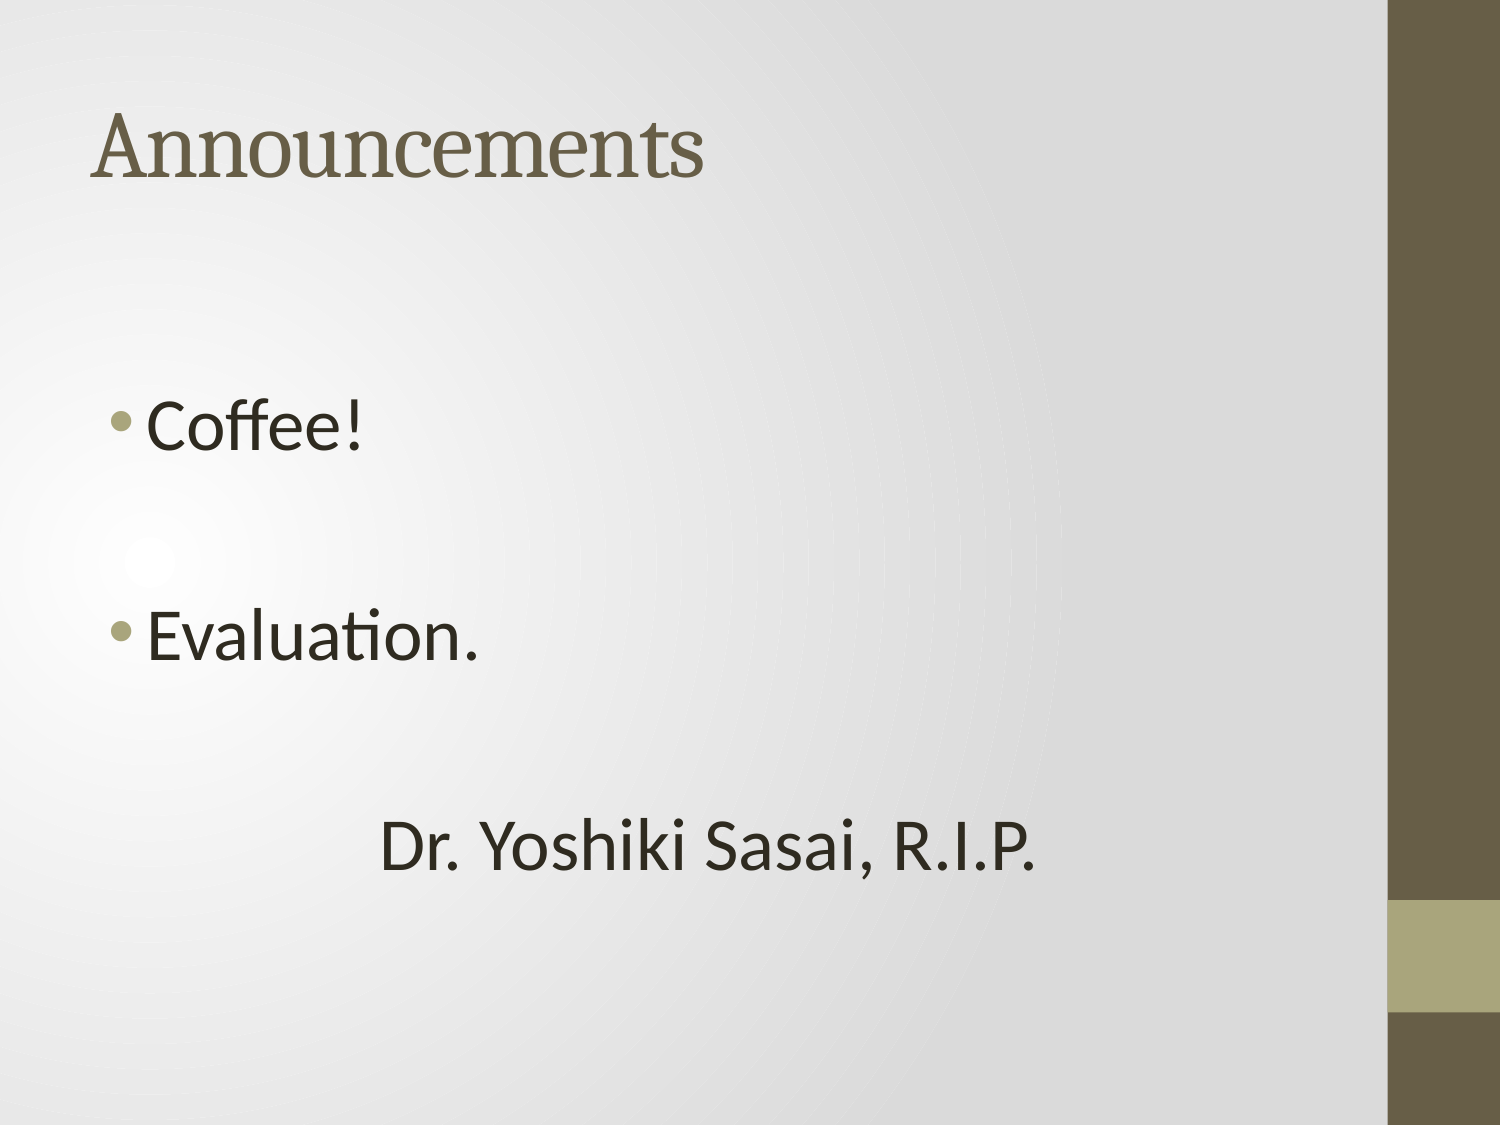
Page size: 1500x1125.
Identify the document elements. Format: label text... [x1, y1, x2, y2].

title Announcements [75, 45, 1325, 233]
list Coffee! Evaluation. Dr. Yoshiki Sasai, R.I.P. [75, 262, 1325, 1050]
